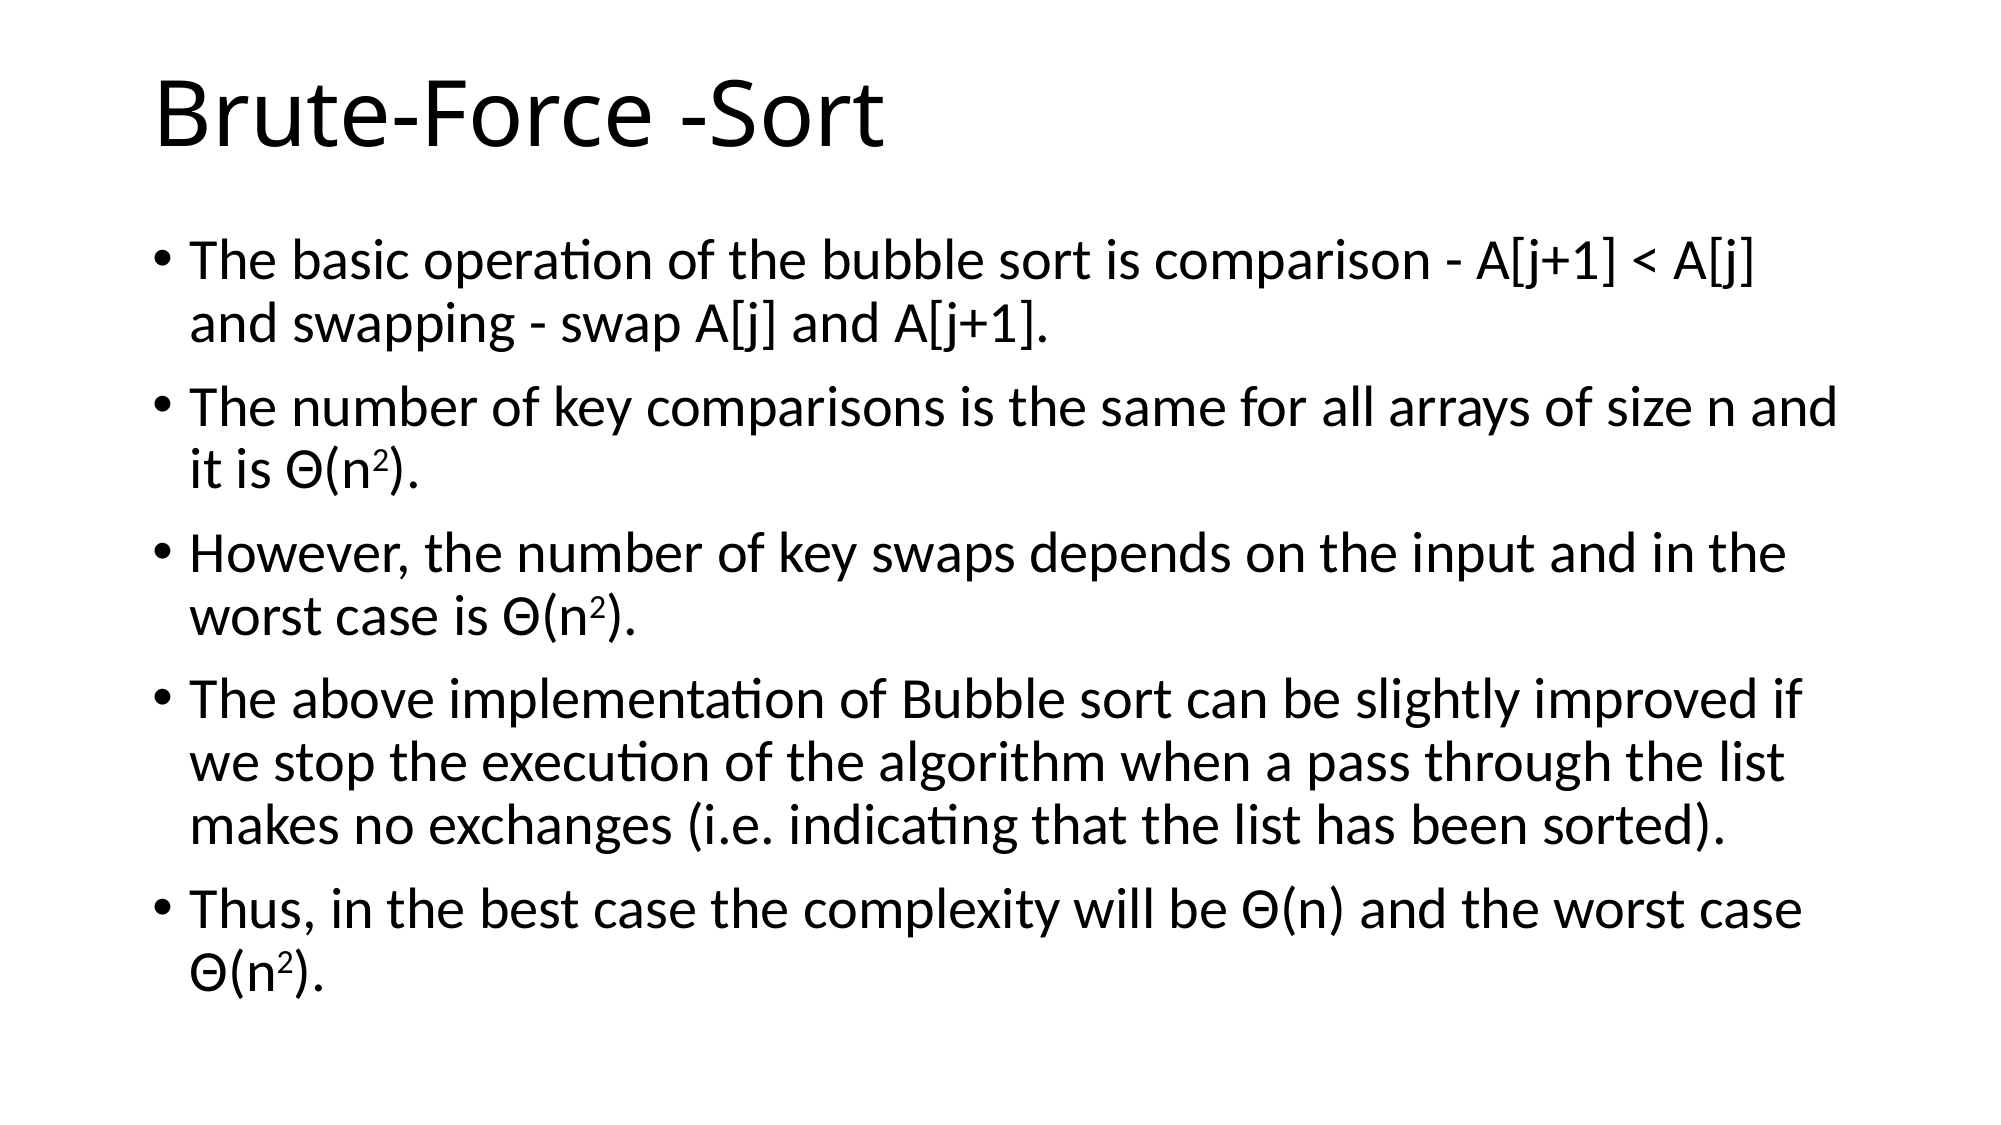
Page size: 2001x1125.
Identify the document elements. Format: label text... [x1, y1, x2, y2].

list The basic operation of the bubble sort is comparison - A[j+1] < A[j] and swapping - swap A[j] and A[j+1]. The number of key comparisons is the same for all arrays of size n and it is Θ(n2). However, the number of key swaps depends on the input and in the worst case is Θ(n2). The above implementation of Bubble sort can be slightly improved if we stop the execution of the algorithm when a pass through the list makes no exchanges (i.e. indicating that the list has been sorted). Thus, in the best case the complexity will be Θ(n) and the worst case Θ(n2). [137, 221, 1863, 1014]
title Brute-Force -Sort [137, 59, 1863, 174]
